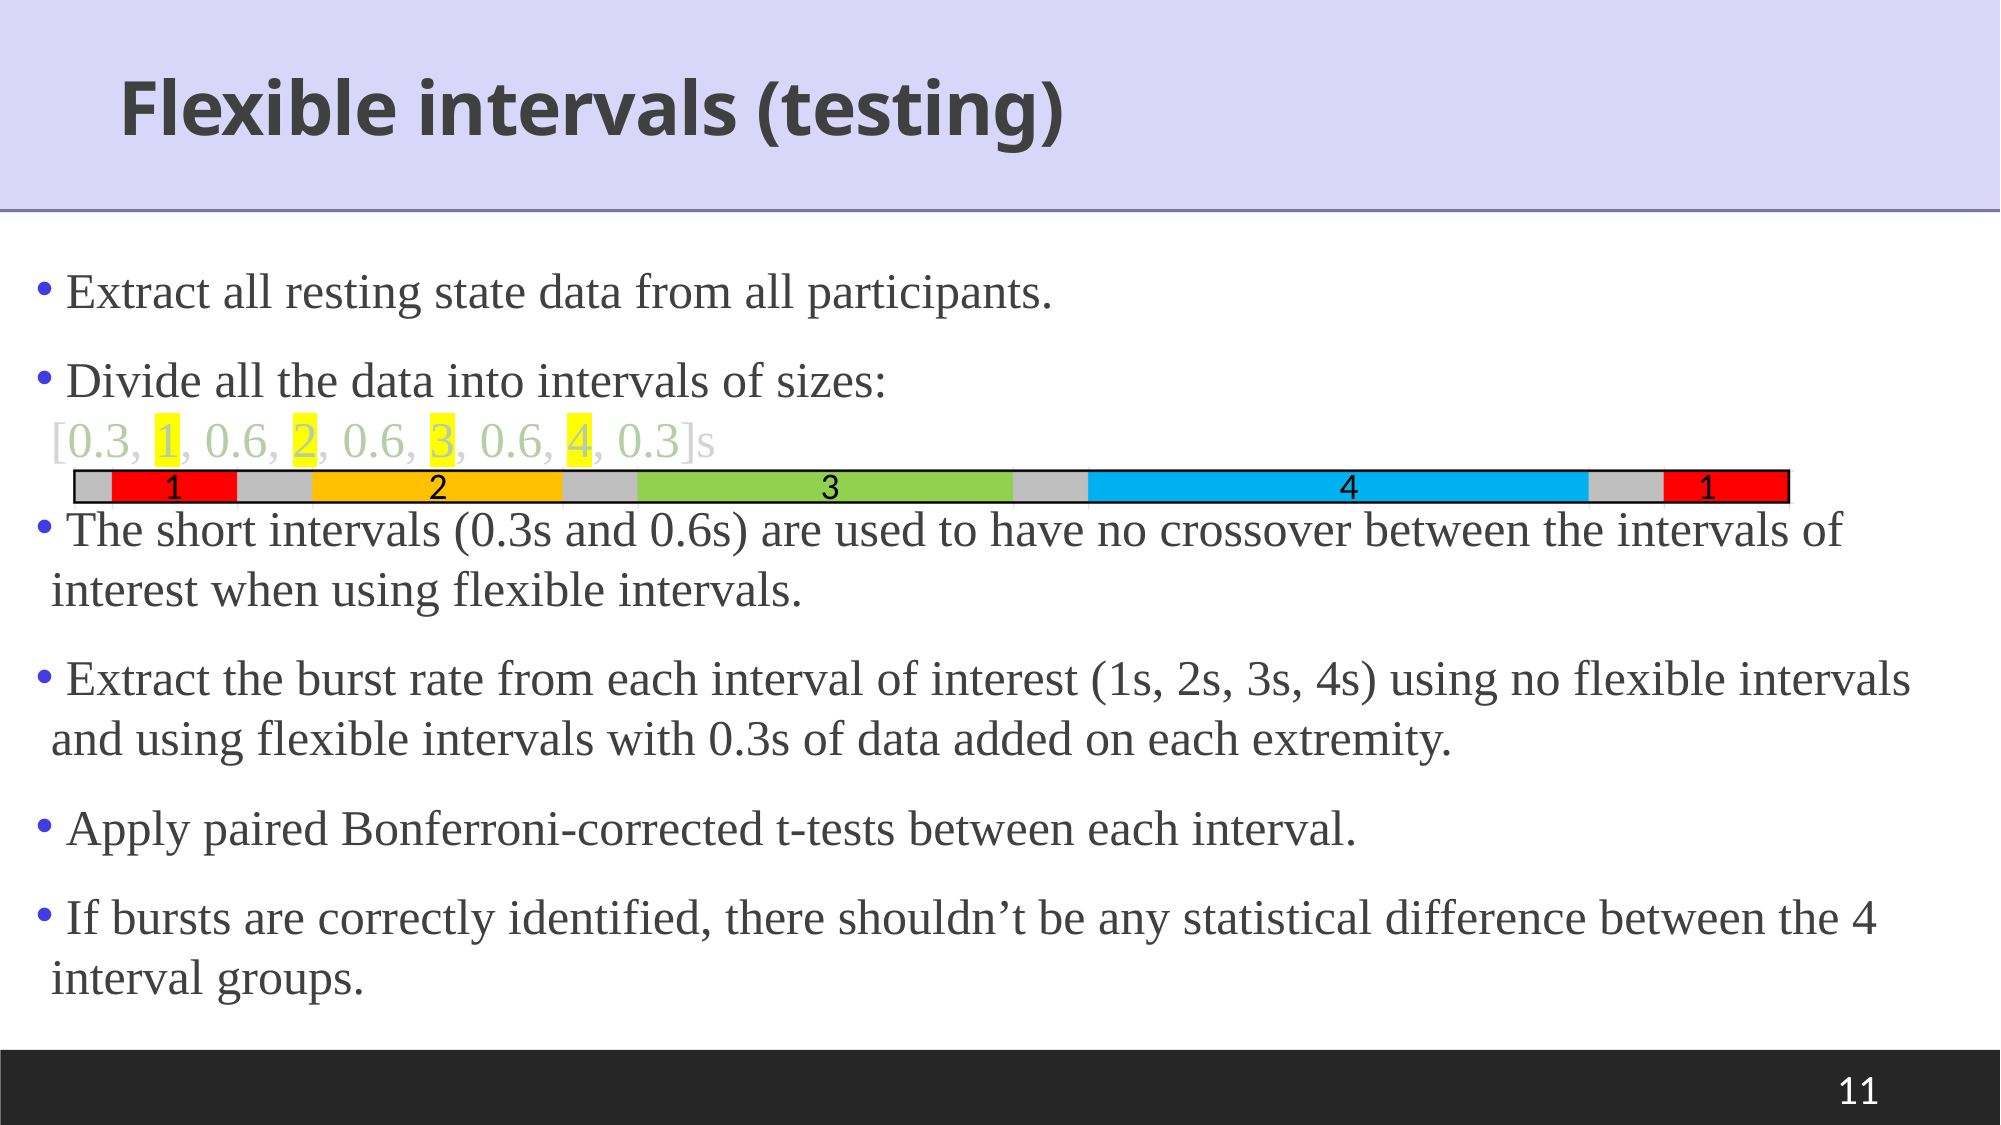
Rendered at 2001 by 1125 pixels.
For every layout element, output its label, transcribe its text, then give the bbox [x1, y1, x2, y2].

title Flexible intervals (testing) [0, 0, 2000, 213]
text_box 1 2 3 4 1 [140, 454, 2000, 515]
slide_number 11 [1793, 1057, 1895, 1118]
text_box Extract all resting state data from all participants. Divide all the data into intervals of sizes: [0.3, 1, 0.6, 2, 0.6, 3, 0.6, 4, 0.3]s The short intervals (0.3s and 0.6s) are used to have no crossover between the intervals of interest when using flexible intervals. Extract the burst rate from each interval of interest (1s, 2s, 3s, 4s) using no flexible intervals and using flexible intervals with 0.3s of data added on each extremity. Apply paired Bonferroni-corrected t-tests between each interval. If bursts are correctly identified, there shouldn’t be any statistical difference between the 4 interval groups. [35, 250, 1964, 1020]
picture [72, 467, 1794, 510]
